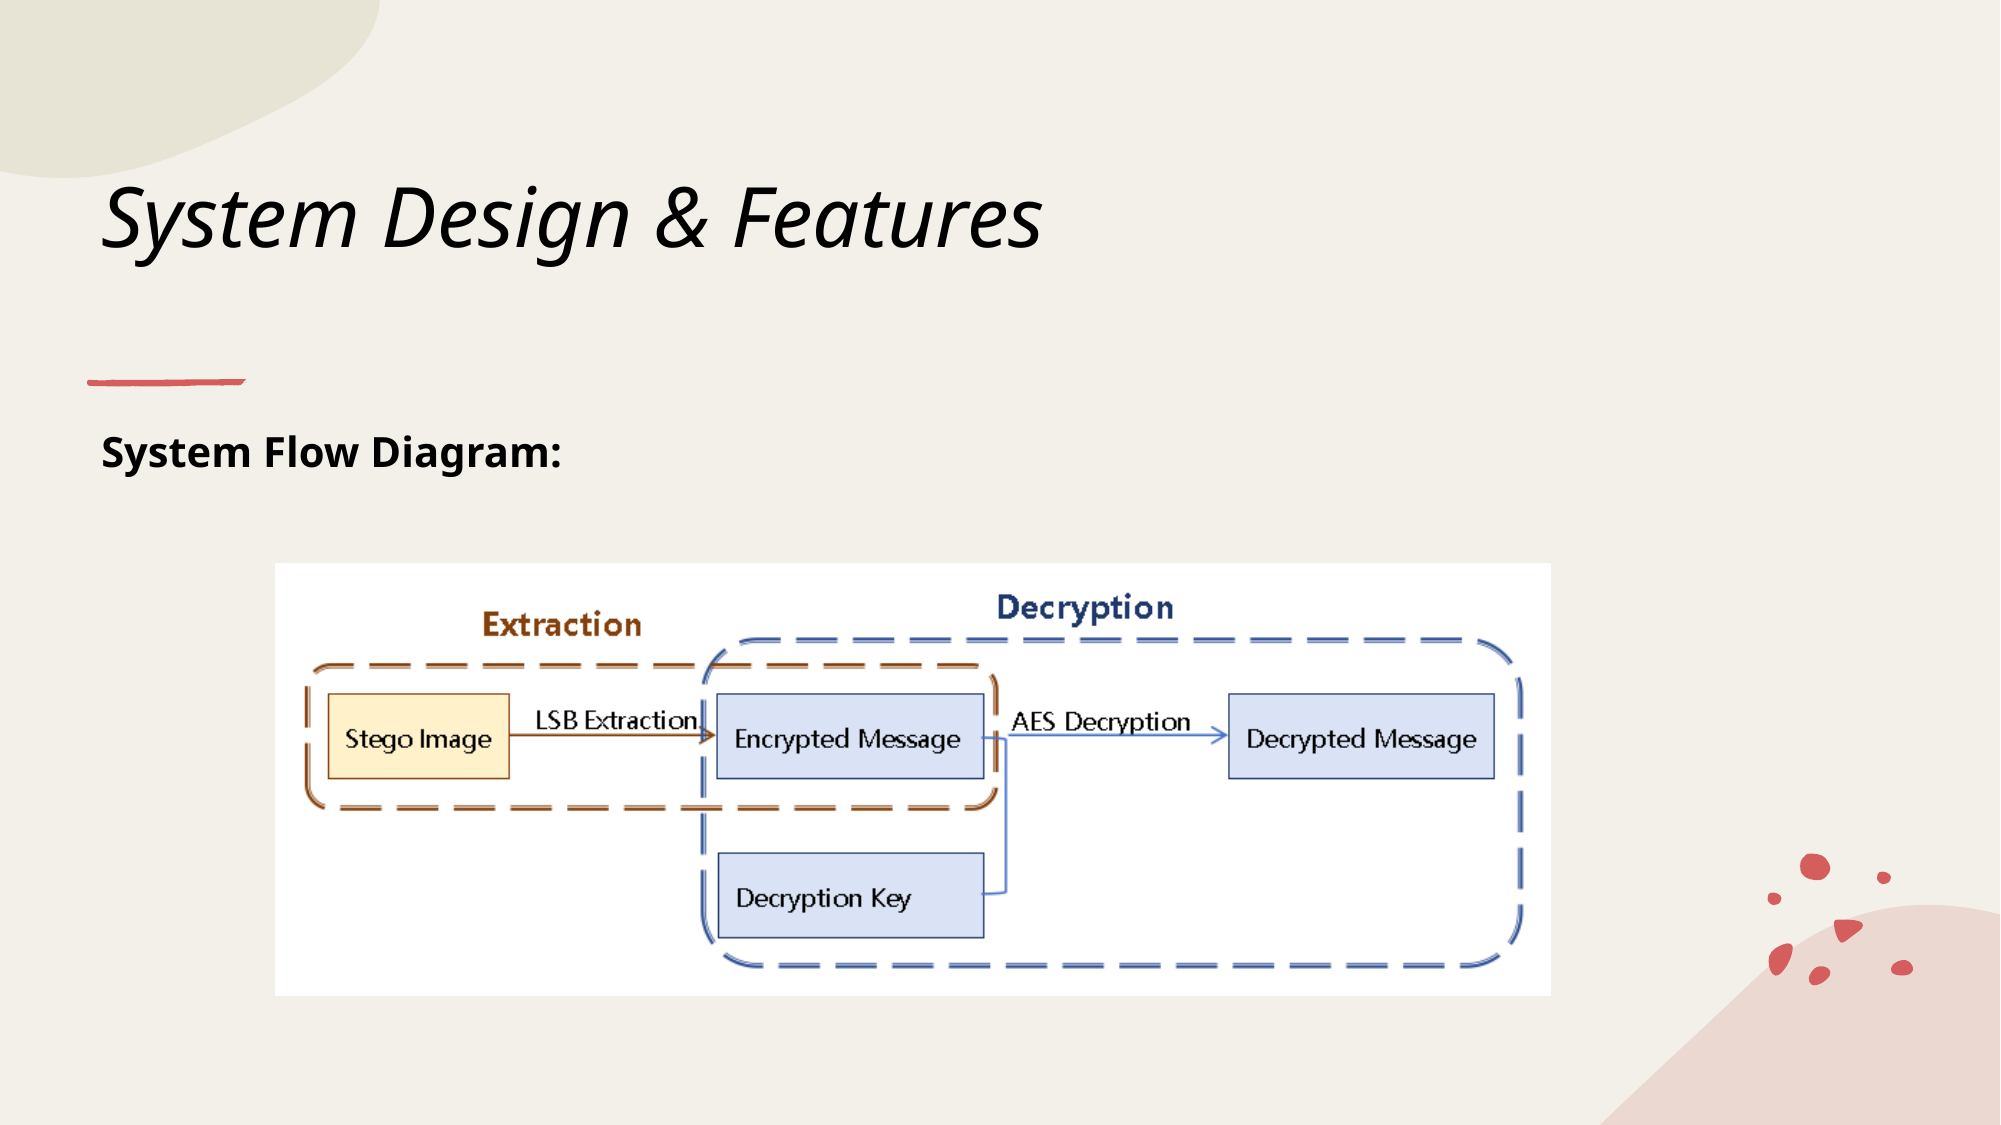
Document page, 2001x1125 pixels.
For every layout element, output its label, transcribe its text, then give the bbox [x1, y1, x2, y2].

picture [275, 563, 1551, 996]
list System Flow Diagram: [86, 413, 1740, 996]
title System Design & Features [86, 54, 1740, 272]
